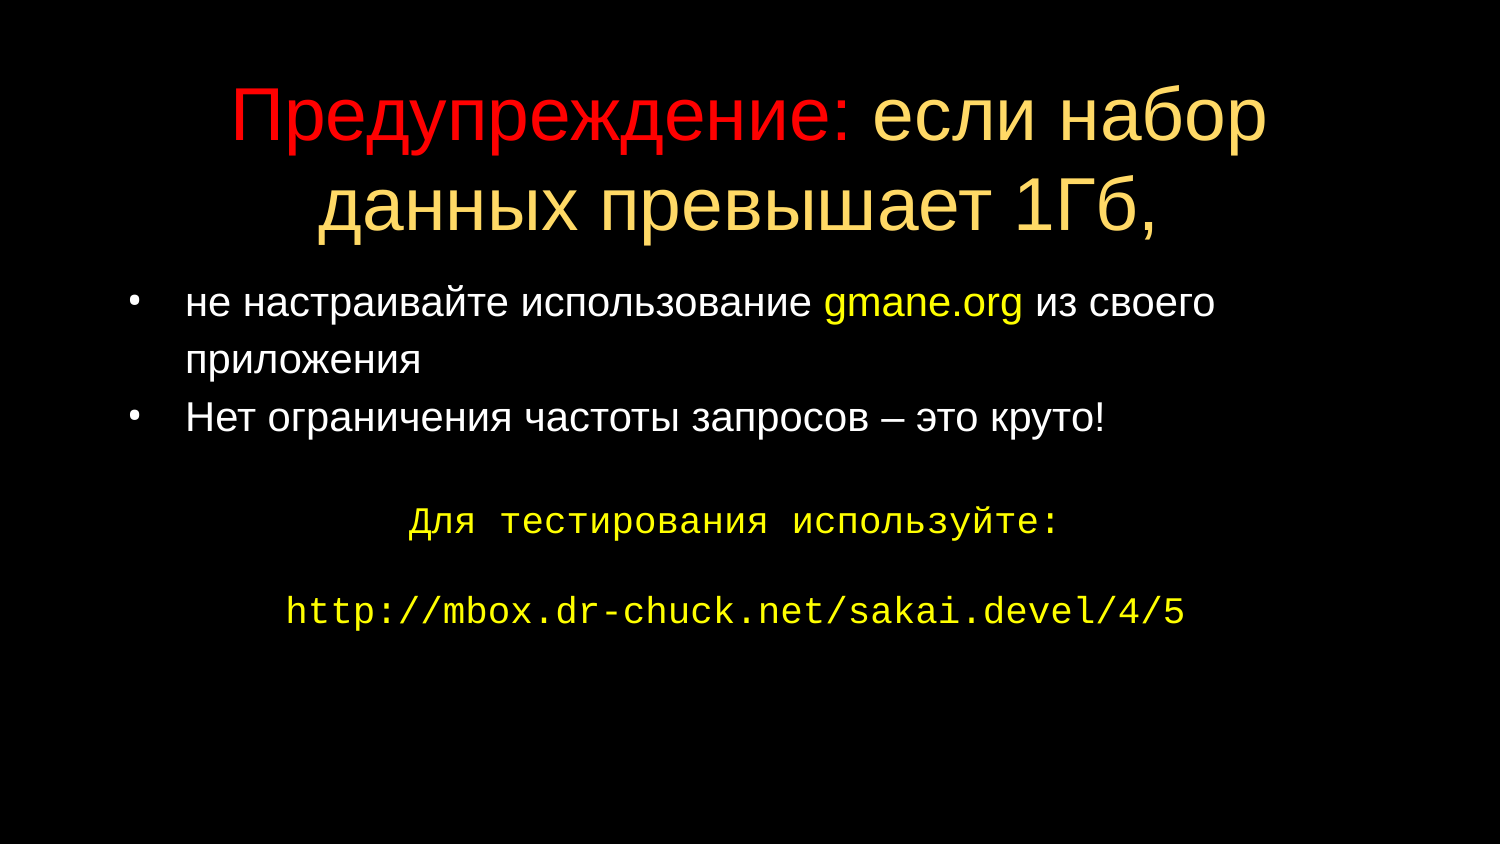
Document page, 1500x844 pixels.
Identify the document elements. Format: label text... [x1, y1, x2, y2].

text_box Для тестирования используйте: http://mbox.dr-chuck.net/sakai.devel/4/5 [106, 480, 1364, 650]
title Предупреждение: если набор данных превышает 1Гб, [106, 76, 1393, 235]
list не настраивайте использование gmane.org из своего приложения Нет ограничения частоты запросов – это круто! [106, 263, 1393, 481]
